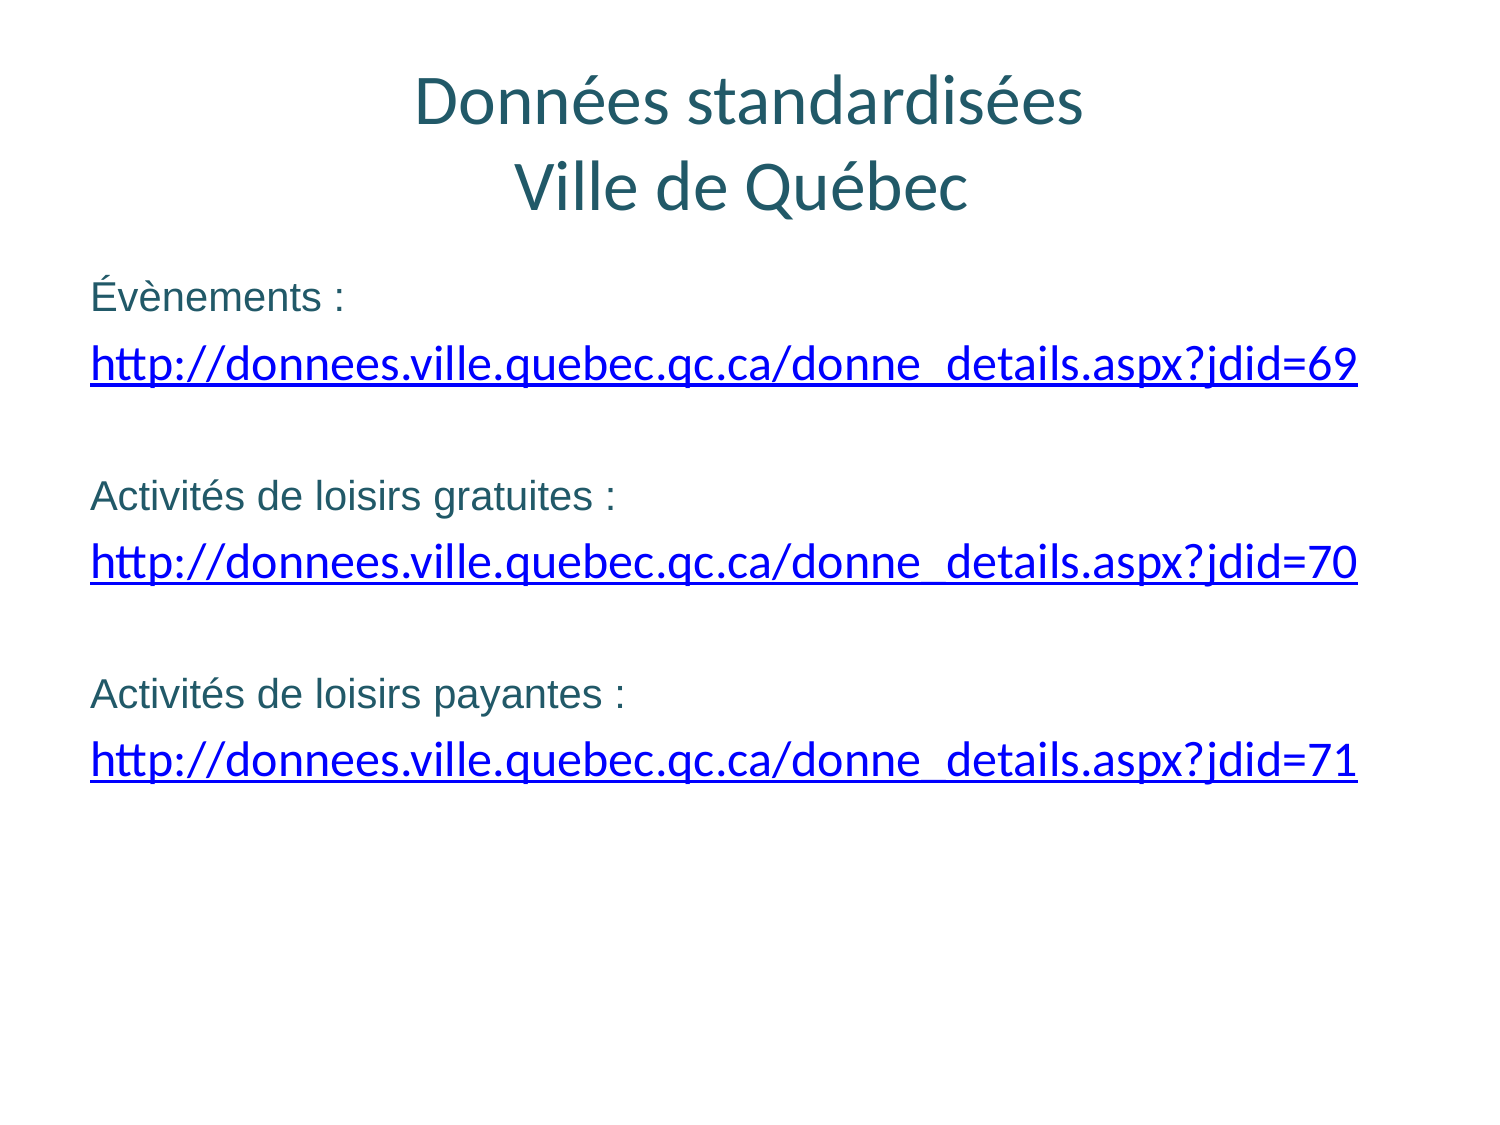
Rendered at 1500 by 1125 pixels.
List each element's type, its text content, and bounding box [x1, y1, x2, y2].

title Données standardisées Ville de Québec [75, 45, 1425, 233]
list Évènements : http://donnees.ville.quebec.qc.ca/donne_details.aspx?jdid=69 Activités de loisirs gratuites : http://donnees.ville.quebec.qc.ca/donne_details.aspx?jdid=70 Activités de loisirs payantes : http://donnees.ville.quebec.qc.ca/donne_details.aspx?jdid=71 [75, 262, 1425, 1005]
